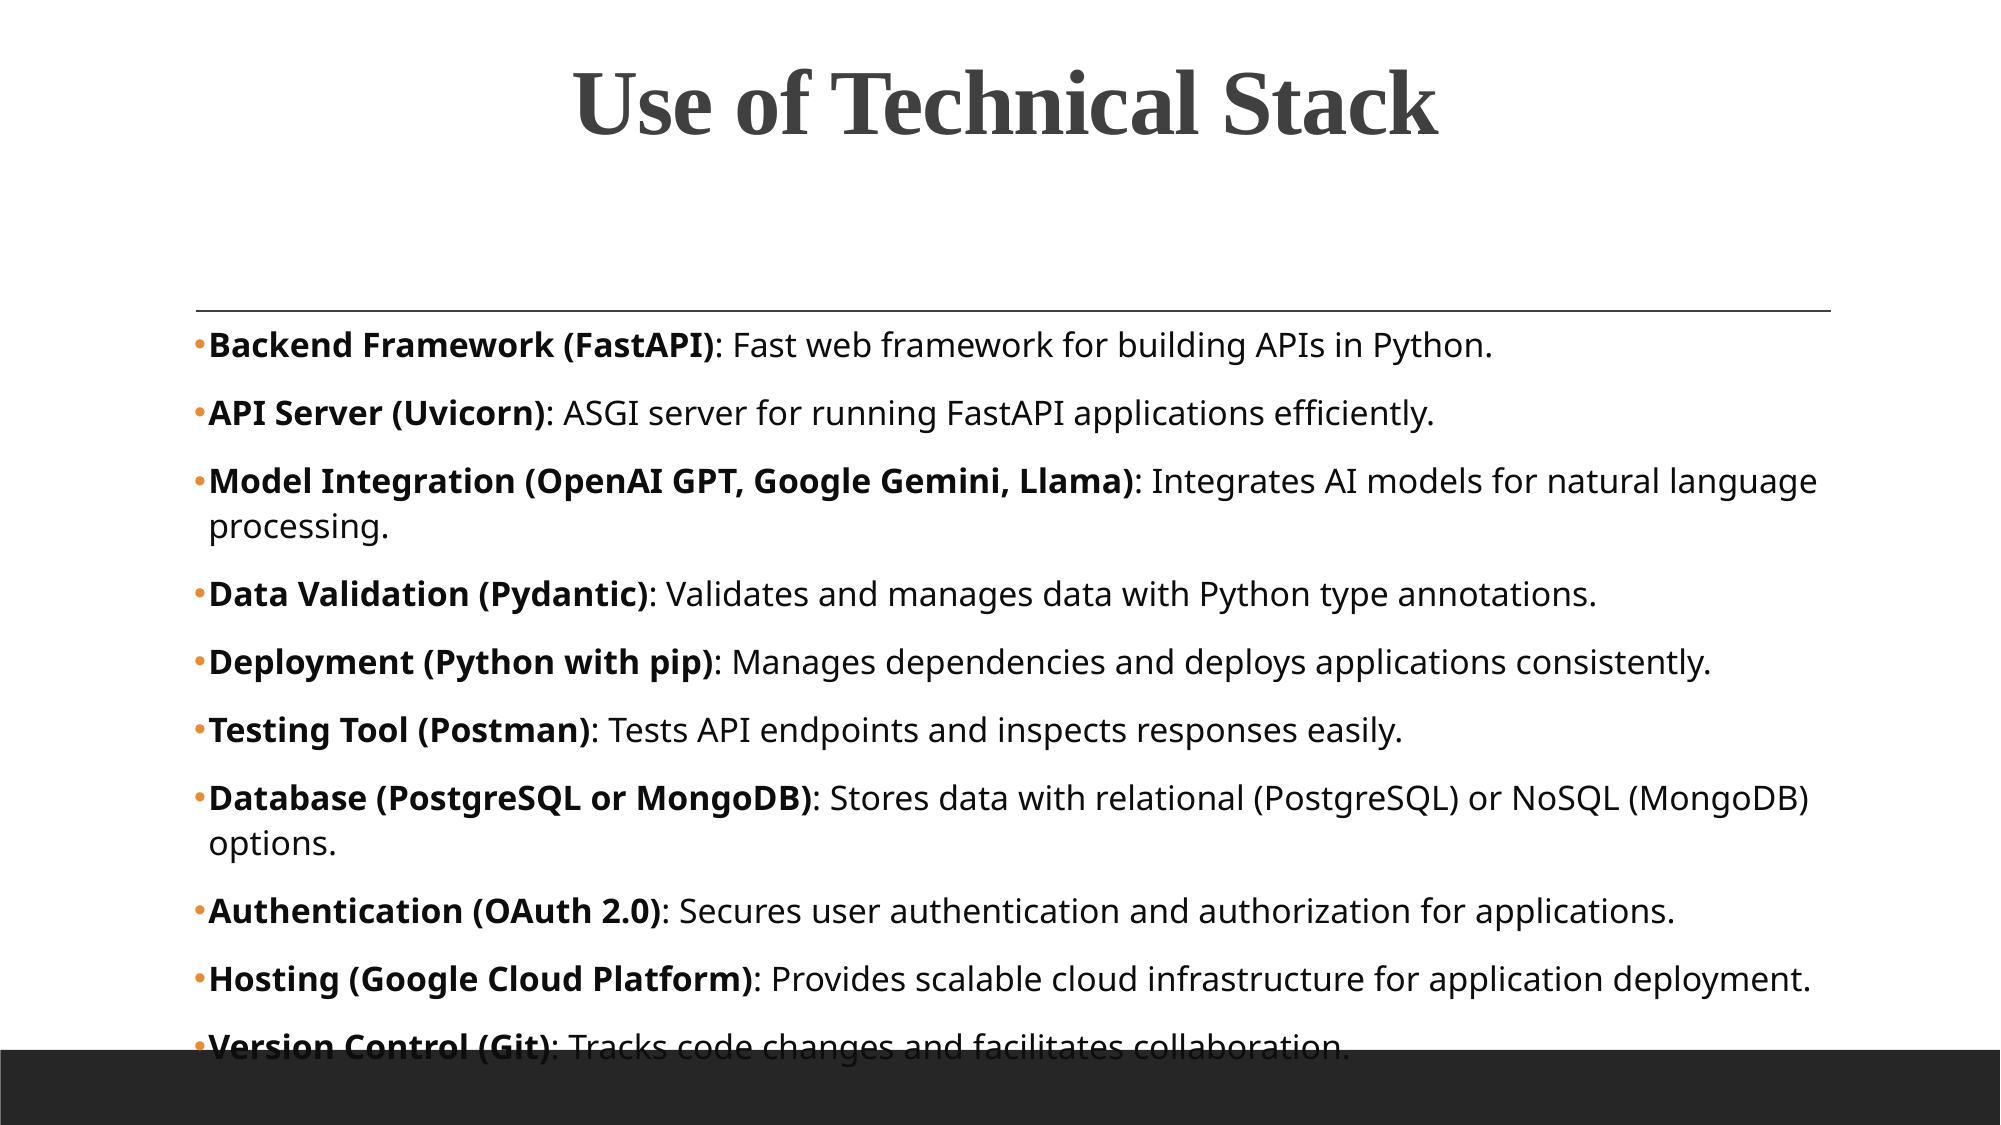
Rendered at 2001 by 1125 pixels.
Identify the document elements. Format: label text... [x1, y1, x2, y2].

title Use of Technical Stack [180, 47, 1830, 163]
list Backend Framework (FastAPI): Fast web framework for building APIs in Python. API Server (Uvicorn): ASGI server for running FastAPI applications efficiently. Model Integration (OpenAI GPT, Google Gemini, Llama): Integrates AI models for natural language processing. Data Validation (Pydantic): Validates and manages data with Python type annotations. Deployment (Python with pip): Manages dependencies and deploys applications consistently. Testing Tool (Postman): Tests API endpoints and inspects responses easily. Database (PostgreSQL or MongoDB): Stores data with relational (PostgreSQL) or NoSQL (MongoDB) options. Authentication (OAuth 2.0): Secures user authentication and authorization for applications. Hosting (Google Cloud Platform): Provides scalable cloud infrastructure for application deployment. Version Control (Git): Tracks code changes and facilitates collaboration. [194, 312, 1845, 1078]
